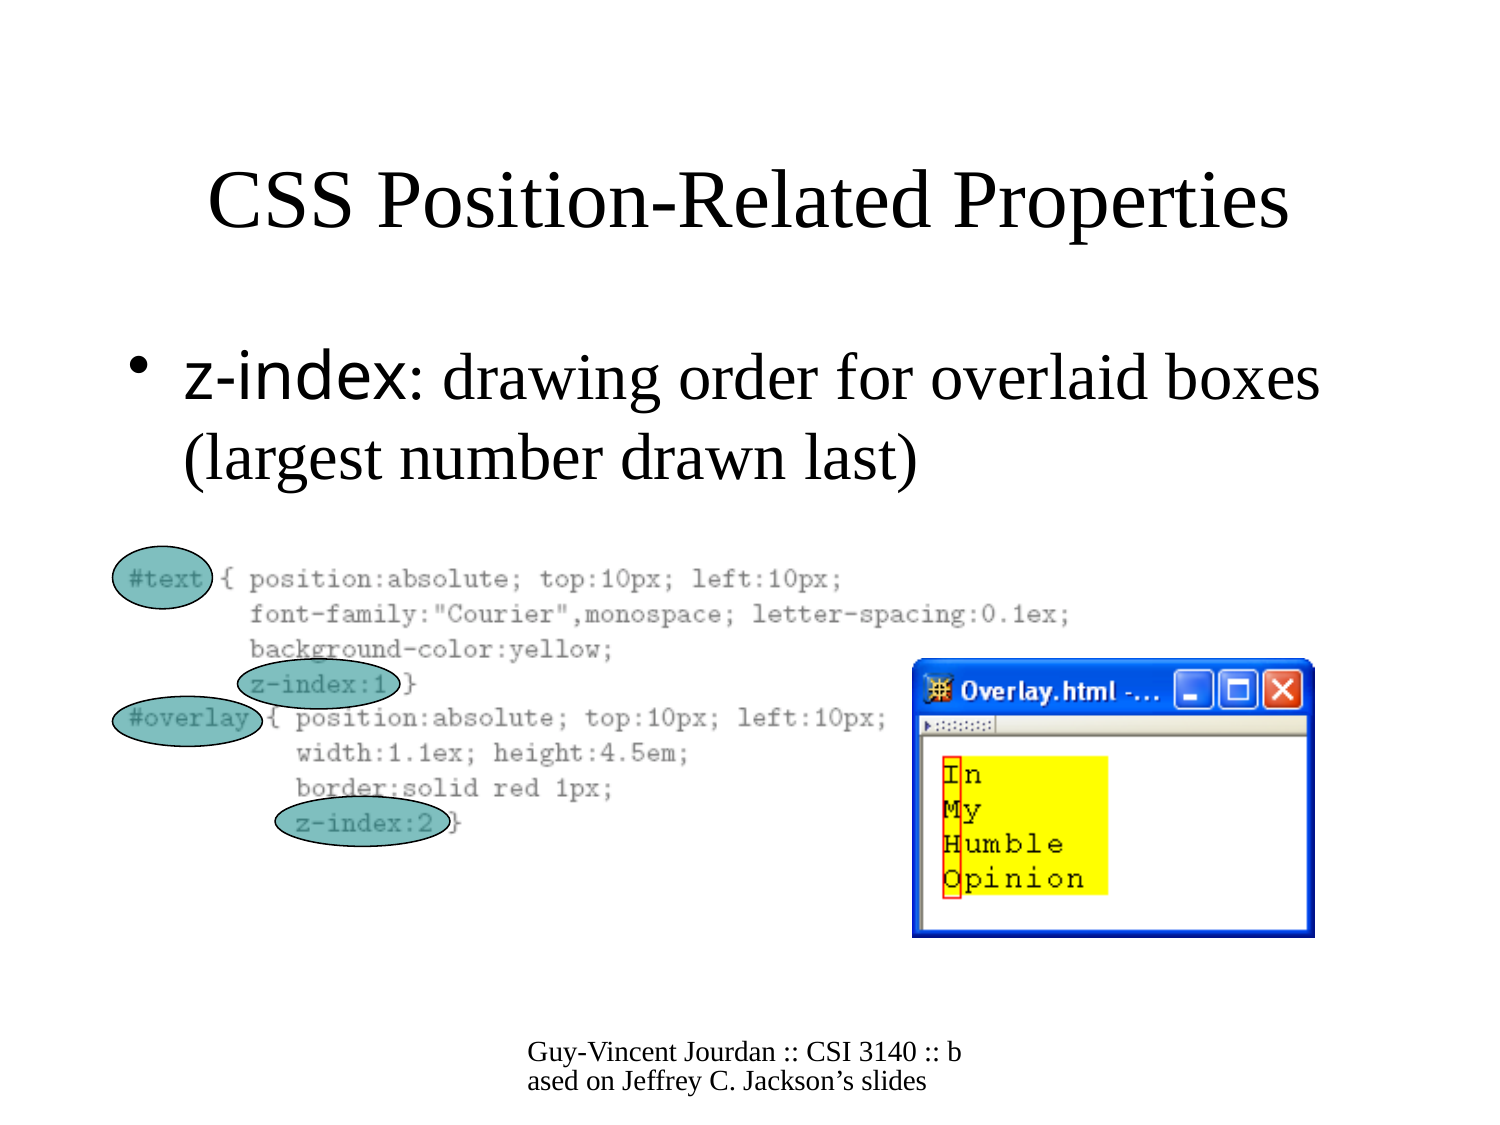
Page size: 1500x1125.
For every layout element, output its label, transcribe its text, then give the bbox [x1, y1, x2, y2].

text_box [125, 546, 200, 557]
list z-index: drawing order for overlaid boxes (largest number drawn last) [112, 324, 1388, 1001]
picture [112, 558, 1315, 938]
title CSS Position-Related Properties [112, 99, 1388, 288]
footer Guy-Vincent Jourdan :: CSI 3140 :: based on Jeffrey C. Jackson’s slides [512, 1024, 988, 1101]
